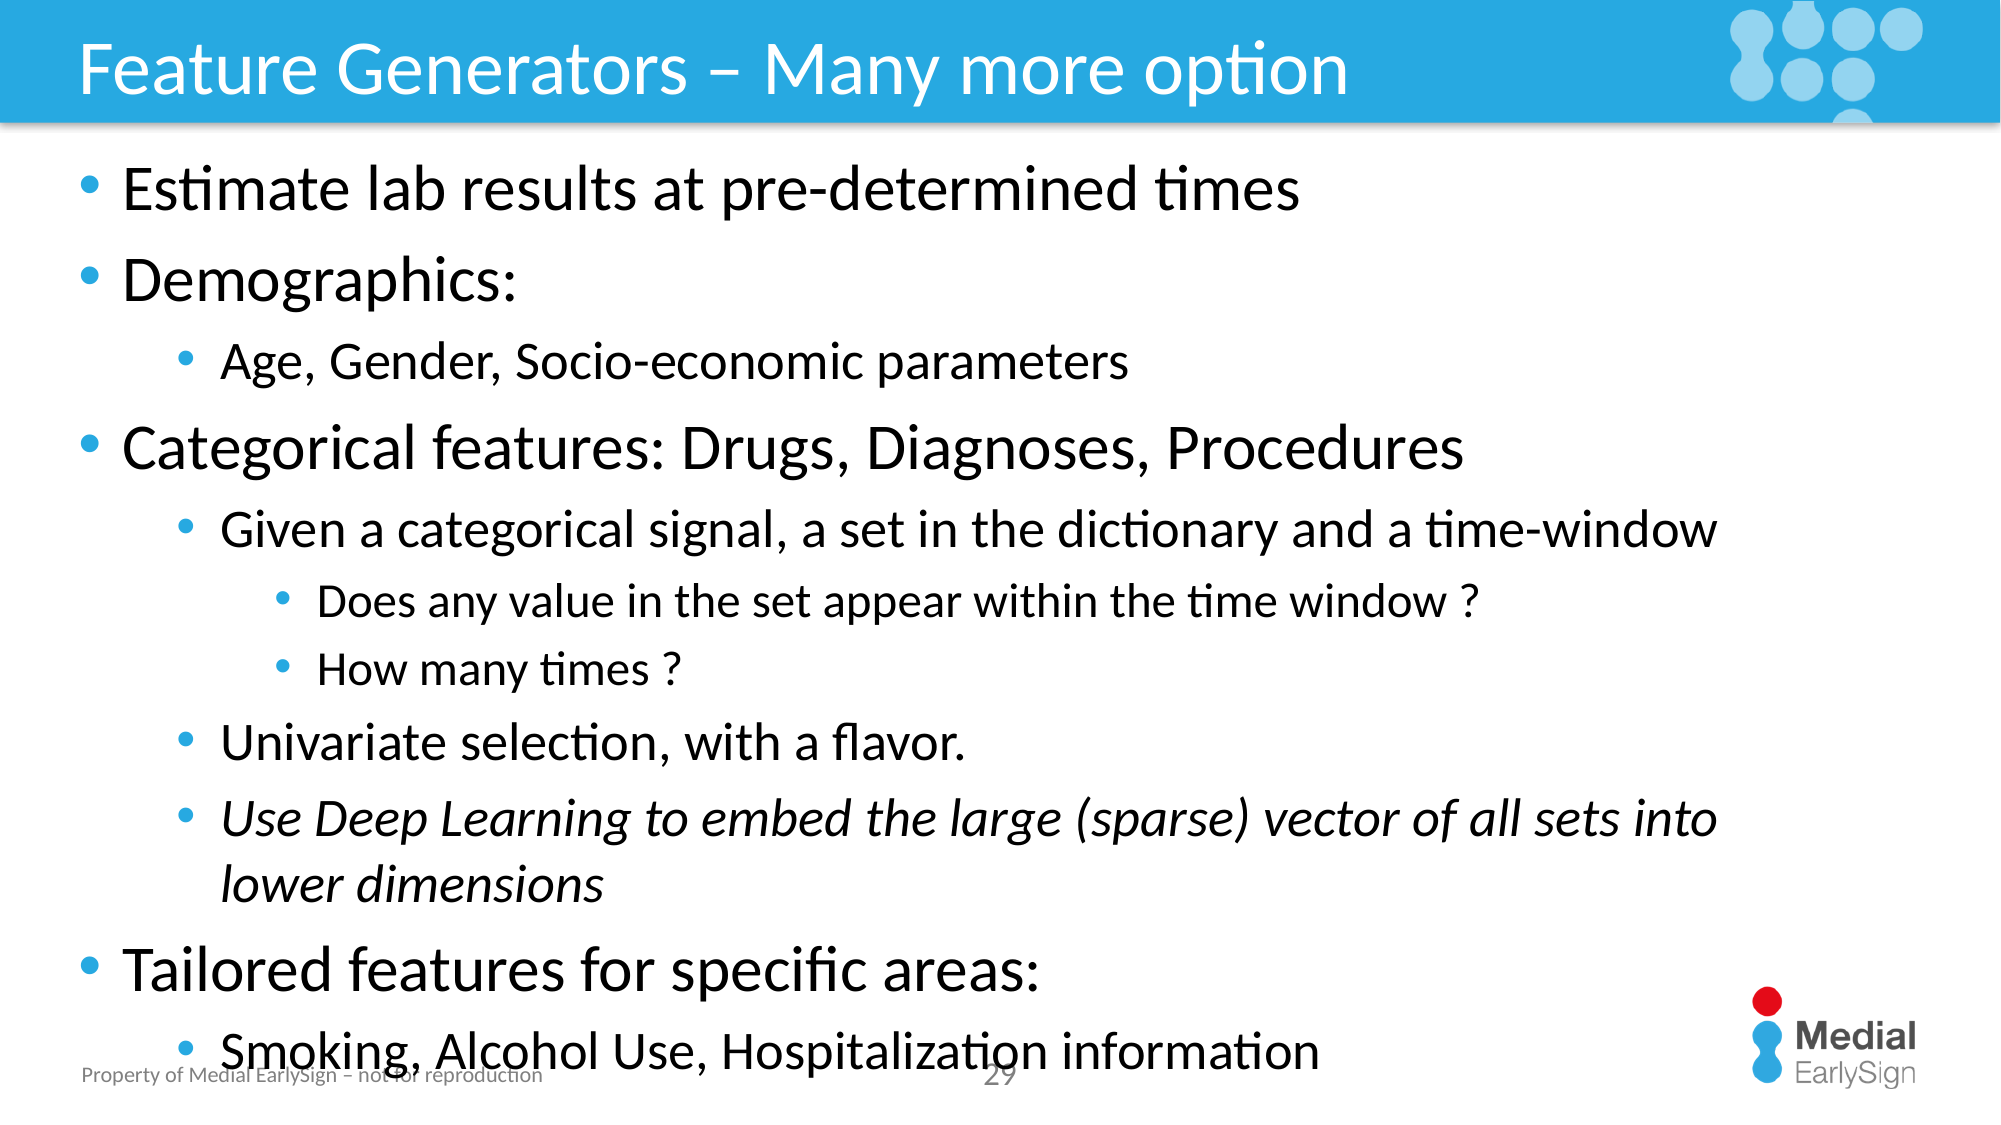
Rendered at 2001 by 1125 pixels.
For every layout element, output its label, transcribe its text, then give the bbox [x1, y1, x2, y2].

picture [1835, 986, 1915, 1089]
picture [1730, 1, 1923, 123]
list Estimate lab results at pre-determined times Demographics: Age, Gender, Socio-economic parameters Categorical features: Drugs, Diagnoses, Procedures Given a categorical signal, a set in the dictionary and a time-window Does any value in the set appear within the time window ? How many times ? Univariate selection, with a flavor. Use Deep Learning to embed the large (sparse) vector of all sets into lower dimensions Tailored features for specific areas: Smoking, Alcohol Use, Hospitalization information [63, 137, 1835, 1089]
title Feature Generators – Many more option [63, 8, 1729, 119]
